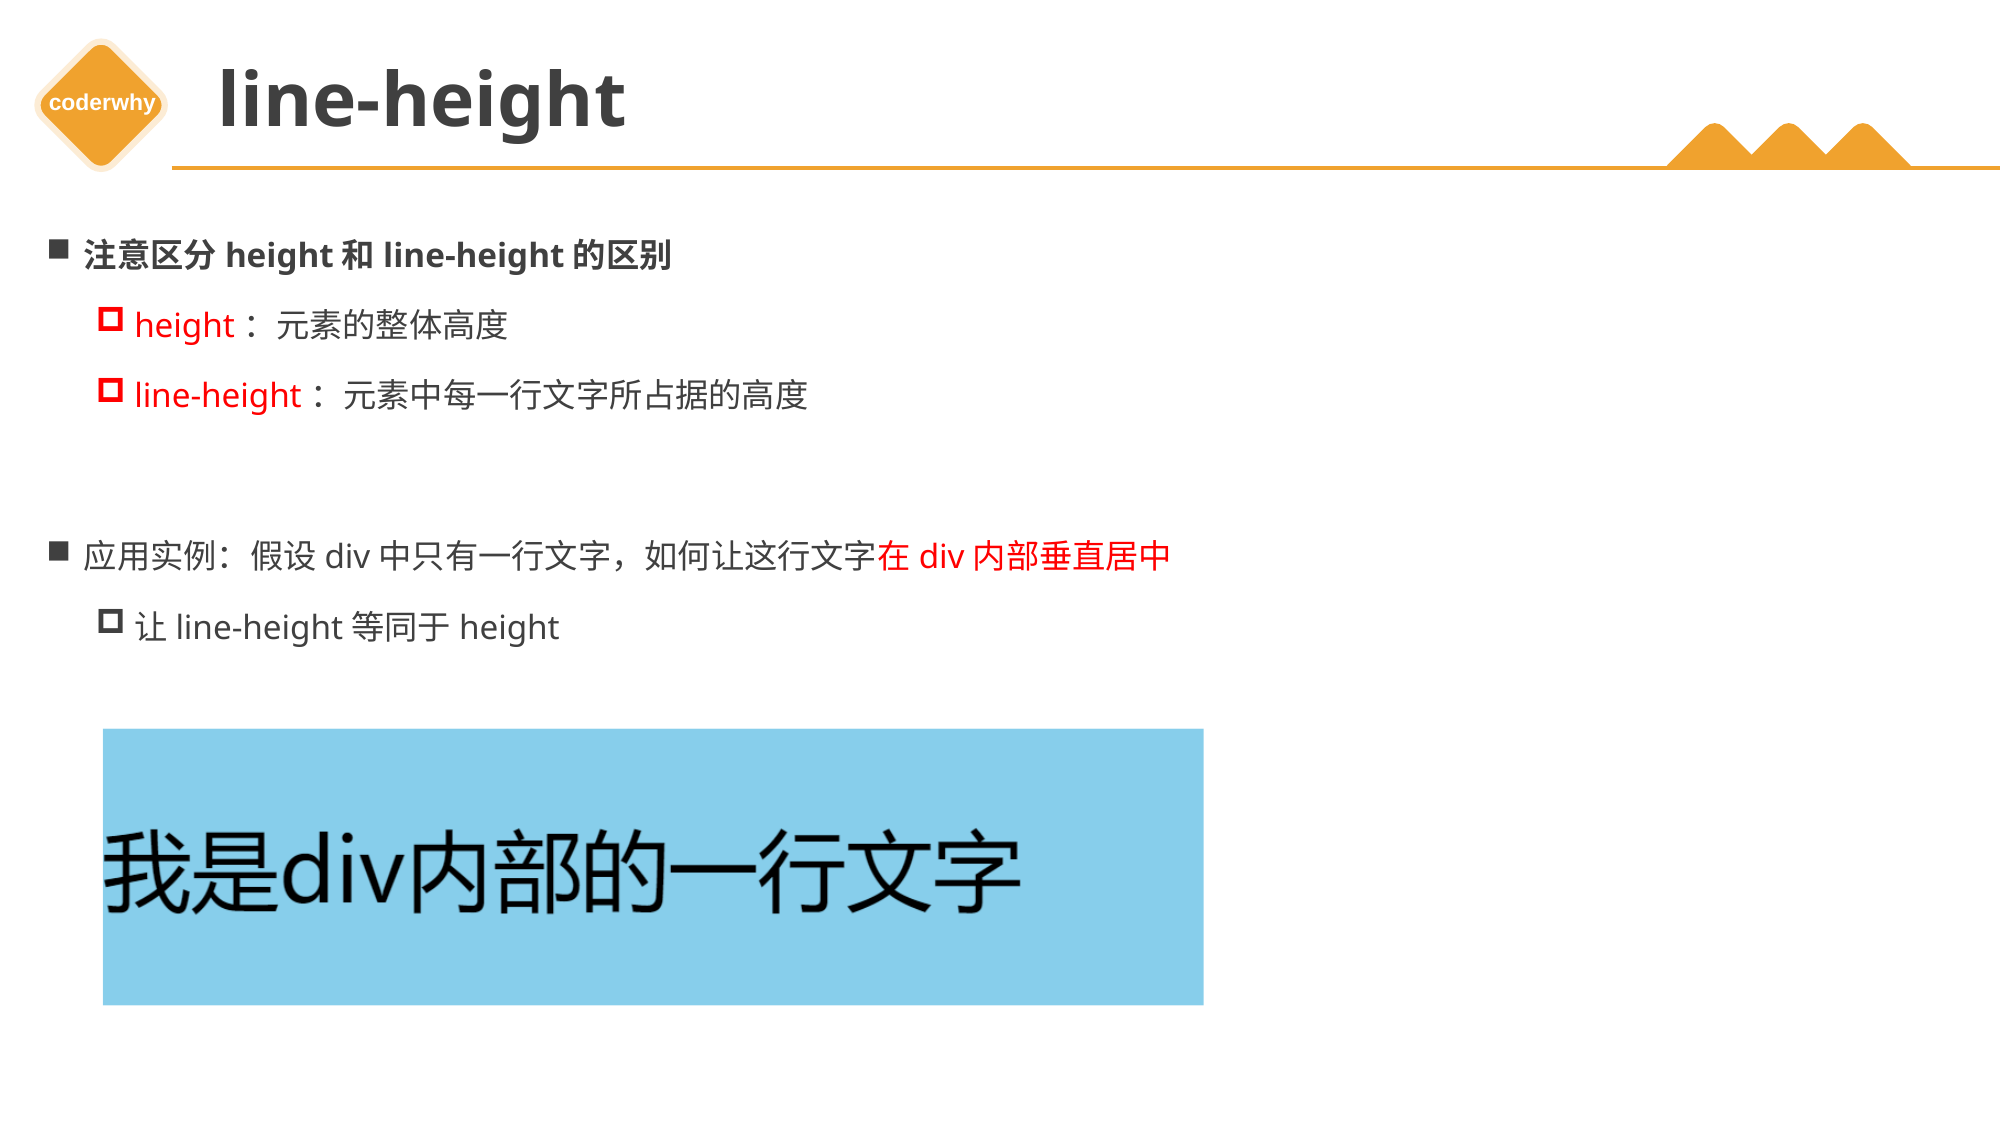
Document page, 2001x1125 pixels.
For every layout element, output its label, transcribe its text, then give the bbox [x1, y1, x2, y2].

list 注意区分height和line-height的区别 height：元素的整体高度 line-height：元素中每一行文字所占据的高度 应用实例：假设div中只有一行文字，如何让这行文字在div内部垂直居中 让line-height等同于height [31, 206, 1979, 1100]
title line-height [202, 43, 1857, 161]
picture [81, 710, 1218, 1033]
